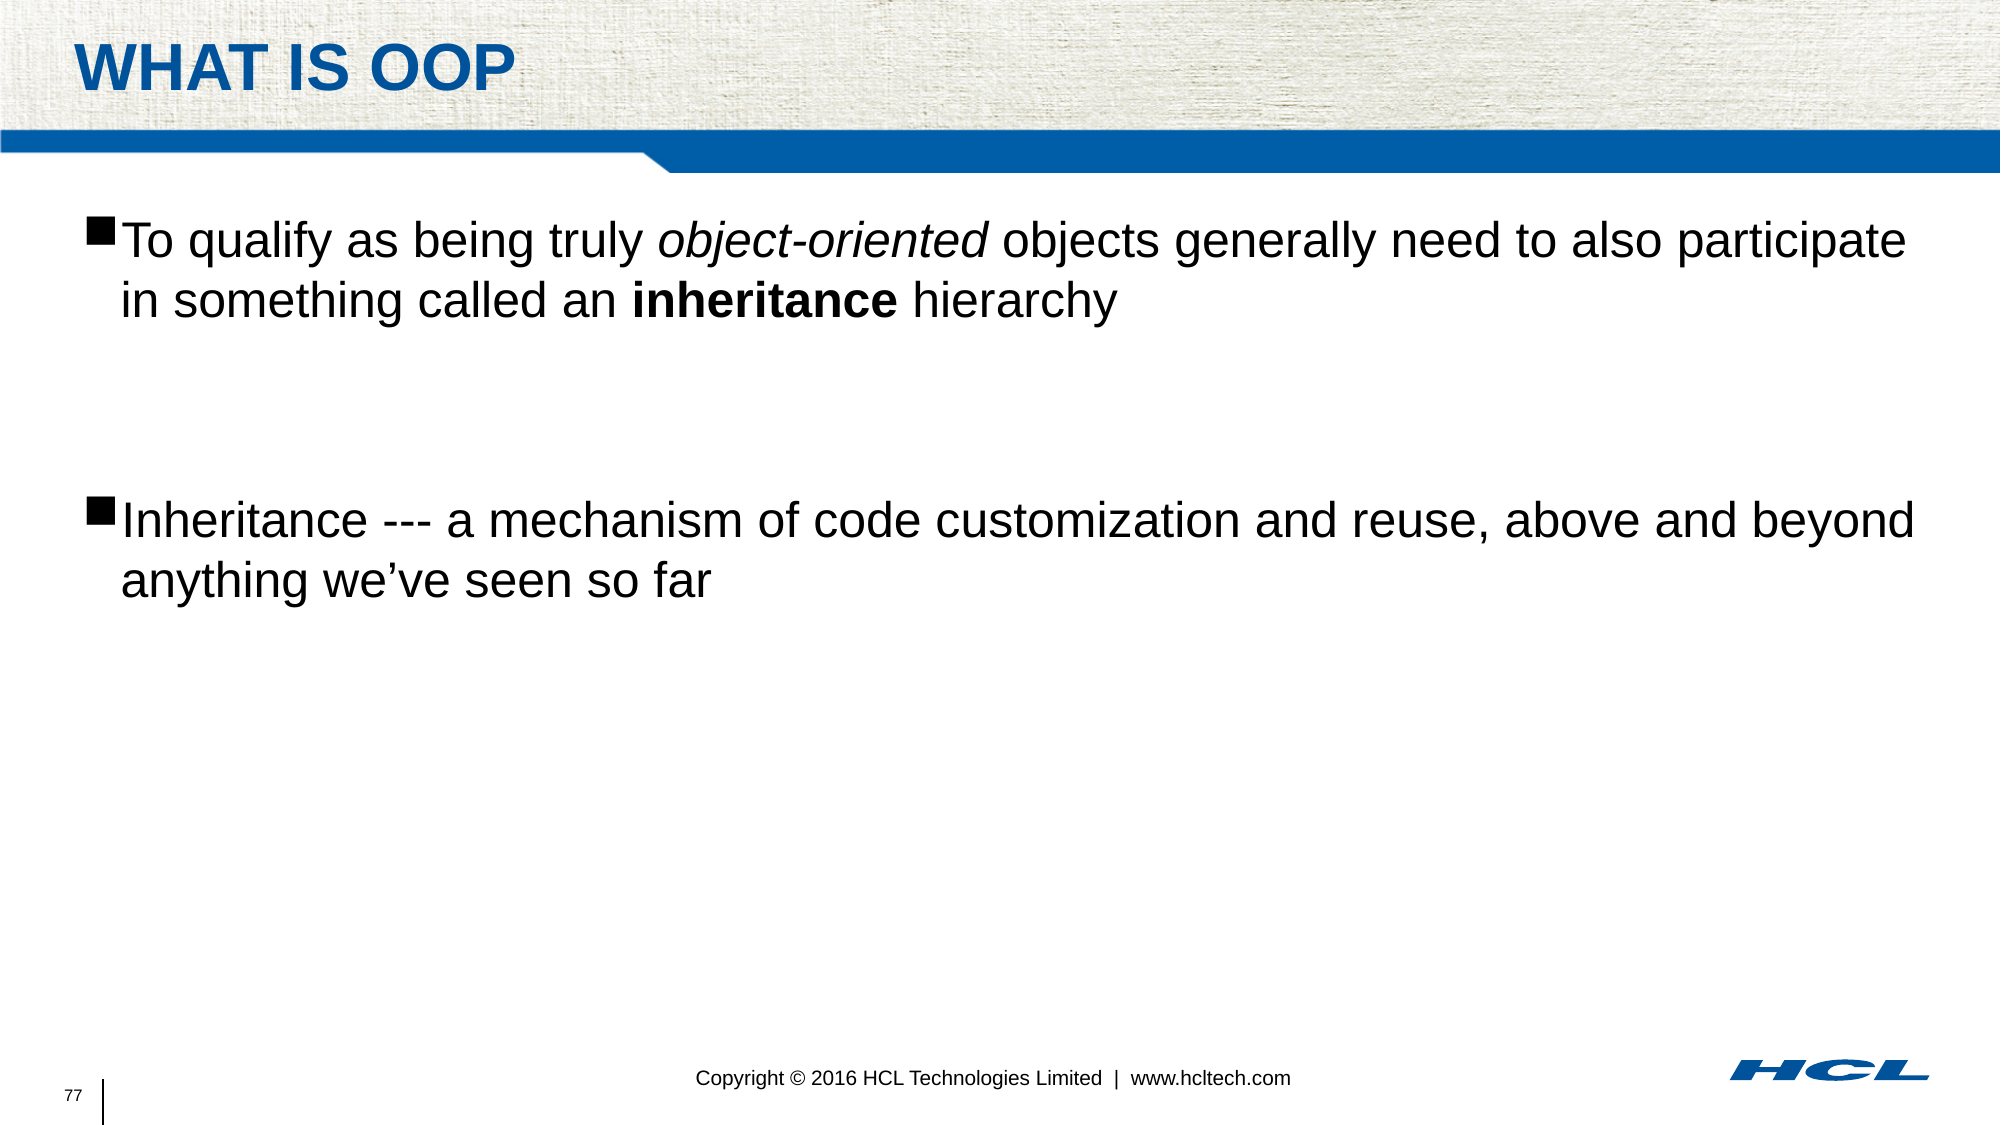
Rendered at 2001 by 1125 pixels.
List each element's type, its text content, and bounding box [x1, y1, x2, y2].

title What is OOP [66, 2, 1934, 126]
list To qualify as being truly object-oriented objects generally need to also participate in something called an inheritance hierarchy Inheritance --- a mechanism of code customization and reuse, above and beyond anything we’ve seen so far [66, 200, 1934, 943]
picture [0, 0, 2000, 173]
